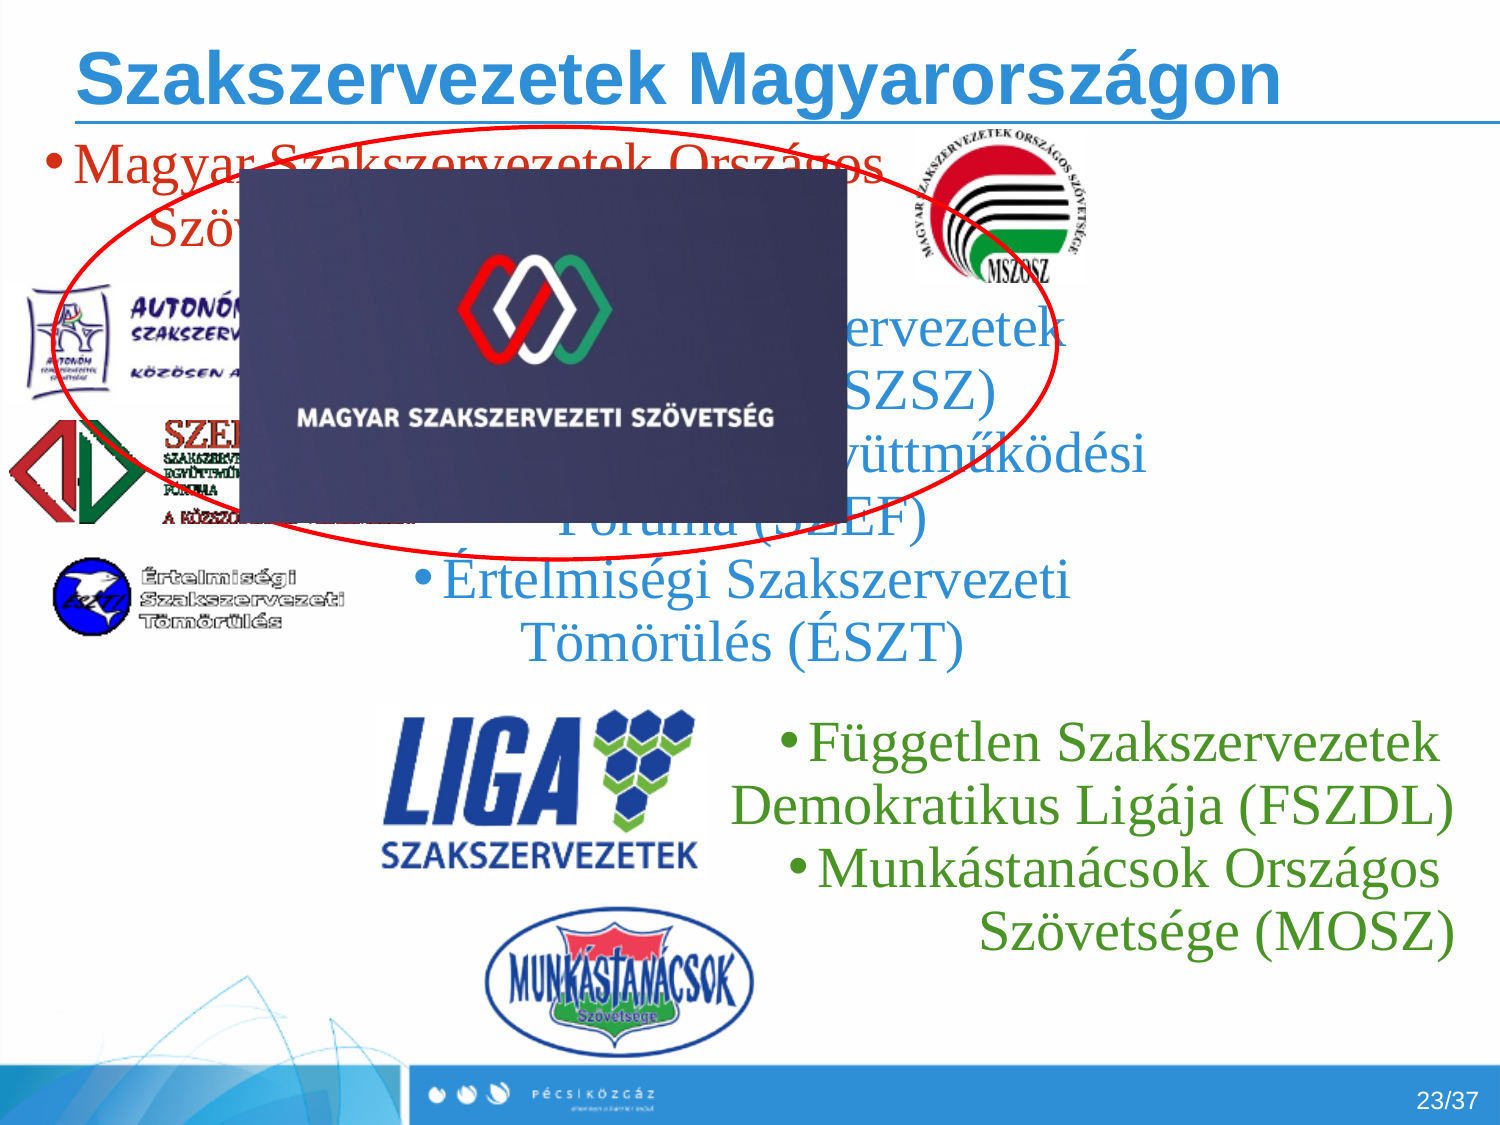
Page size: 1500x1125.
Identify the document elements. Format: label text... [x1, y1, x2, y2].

picture [915, 129, 1086, 283]
title Szakszervezetek Magyarországon [75, 42, 1471, 107]
picture [46, 552, 377, 641]
picture [0, 0, 1500, 1125]
text_box Magyar Szakszervezetek Országos Szövetsége (MSZOSZ) Autonóm Szakszervezetek Szövetsége (ASZSZ) Szakszervezetek Egvüttműködési Fóruma (SZEF) Értelmiségi Szakszervezeti Tömörülés (ÉSZT) Független Szakszervezetek Demokratikus Ligája (FSZDL) Munkástanácsok Országos Szövetsége (MOSZ) [29, 125, 1471, 1024]
slide_number 23/37 [1157, 1069, 1495, 1125]
text_box [305, 532, 809, 562]
text_box [70, 174, 234, 282]
text_box [256, 124, 1060, 520]
text_box [75, 410, 234, 418]
